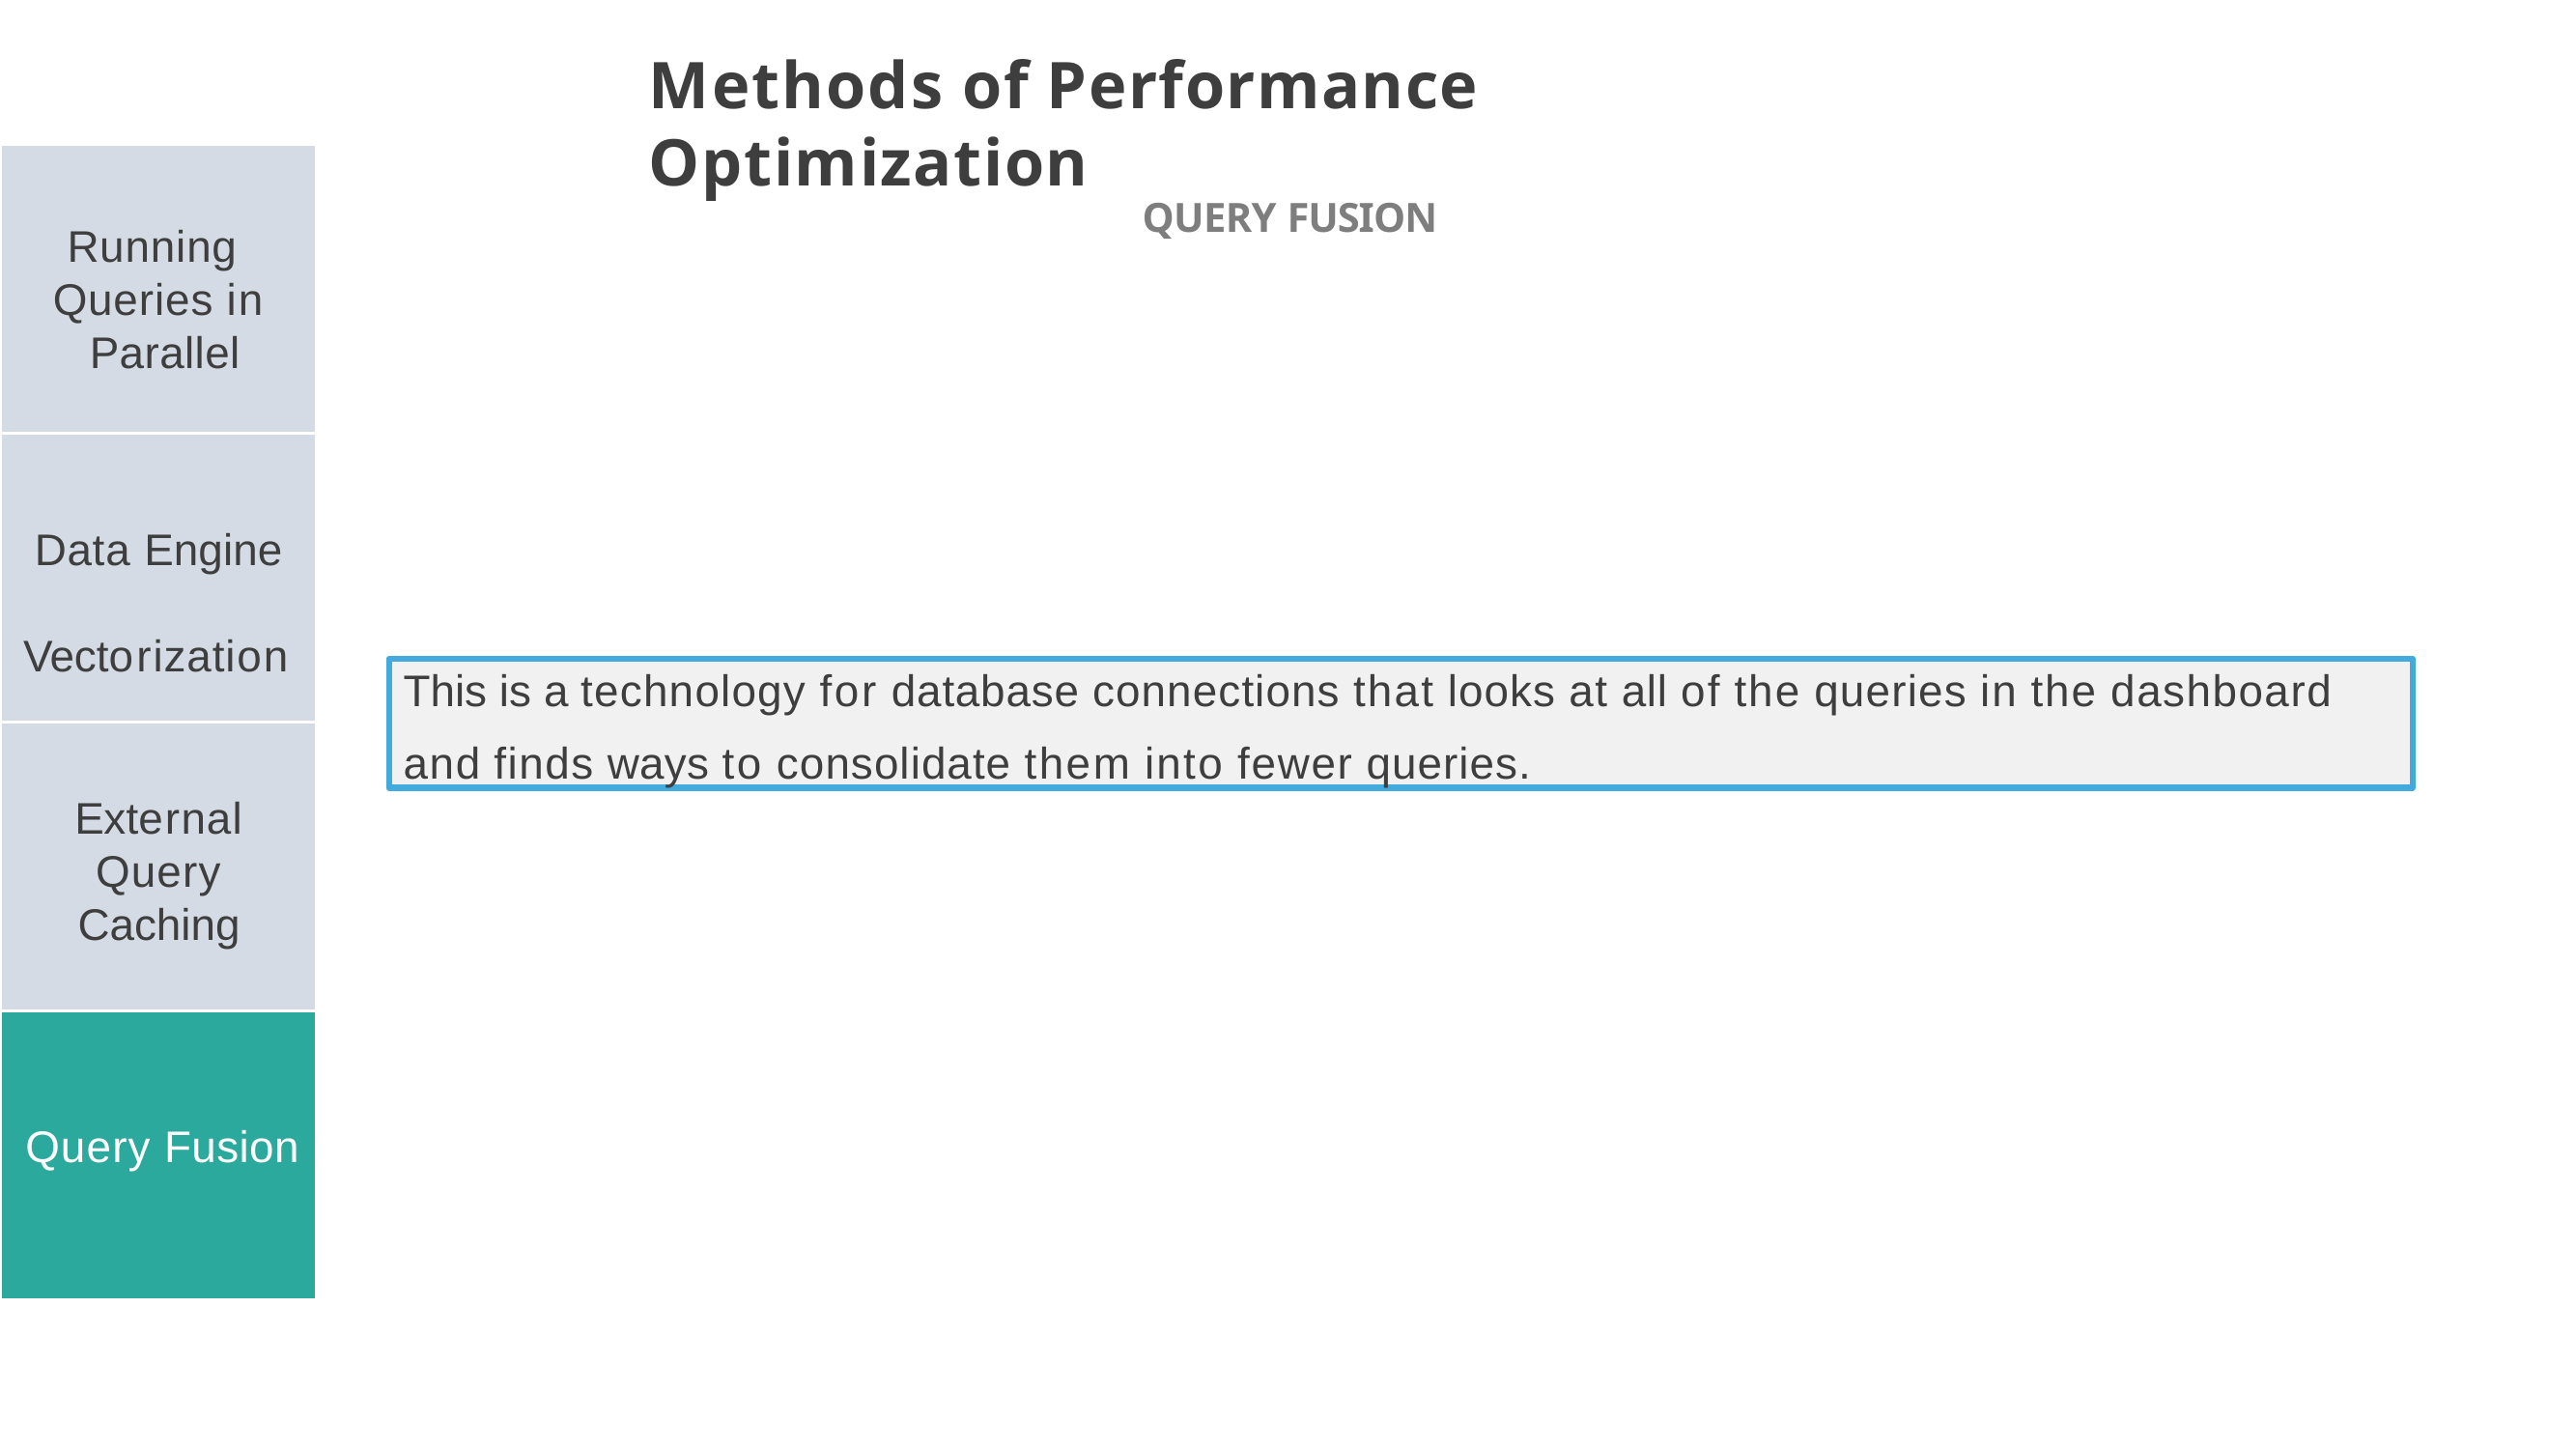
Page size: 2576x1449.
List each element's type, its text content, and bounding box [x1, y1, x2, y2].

text_box QUERY FUSION [1140, 189, 1450, 241]
text_box This is a technology for database connections that looks at all of the queries in the dashboard and finds ways to consolidate them into fewer queries. [388, 658, 2413, 788]
title Methods of Performance Optimization [646, 42, 1930, 287]
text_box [0, 142, 319, 1302]
